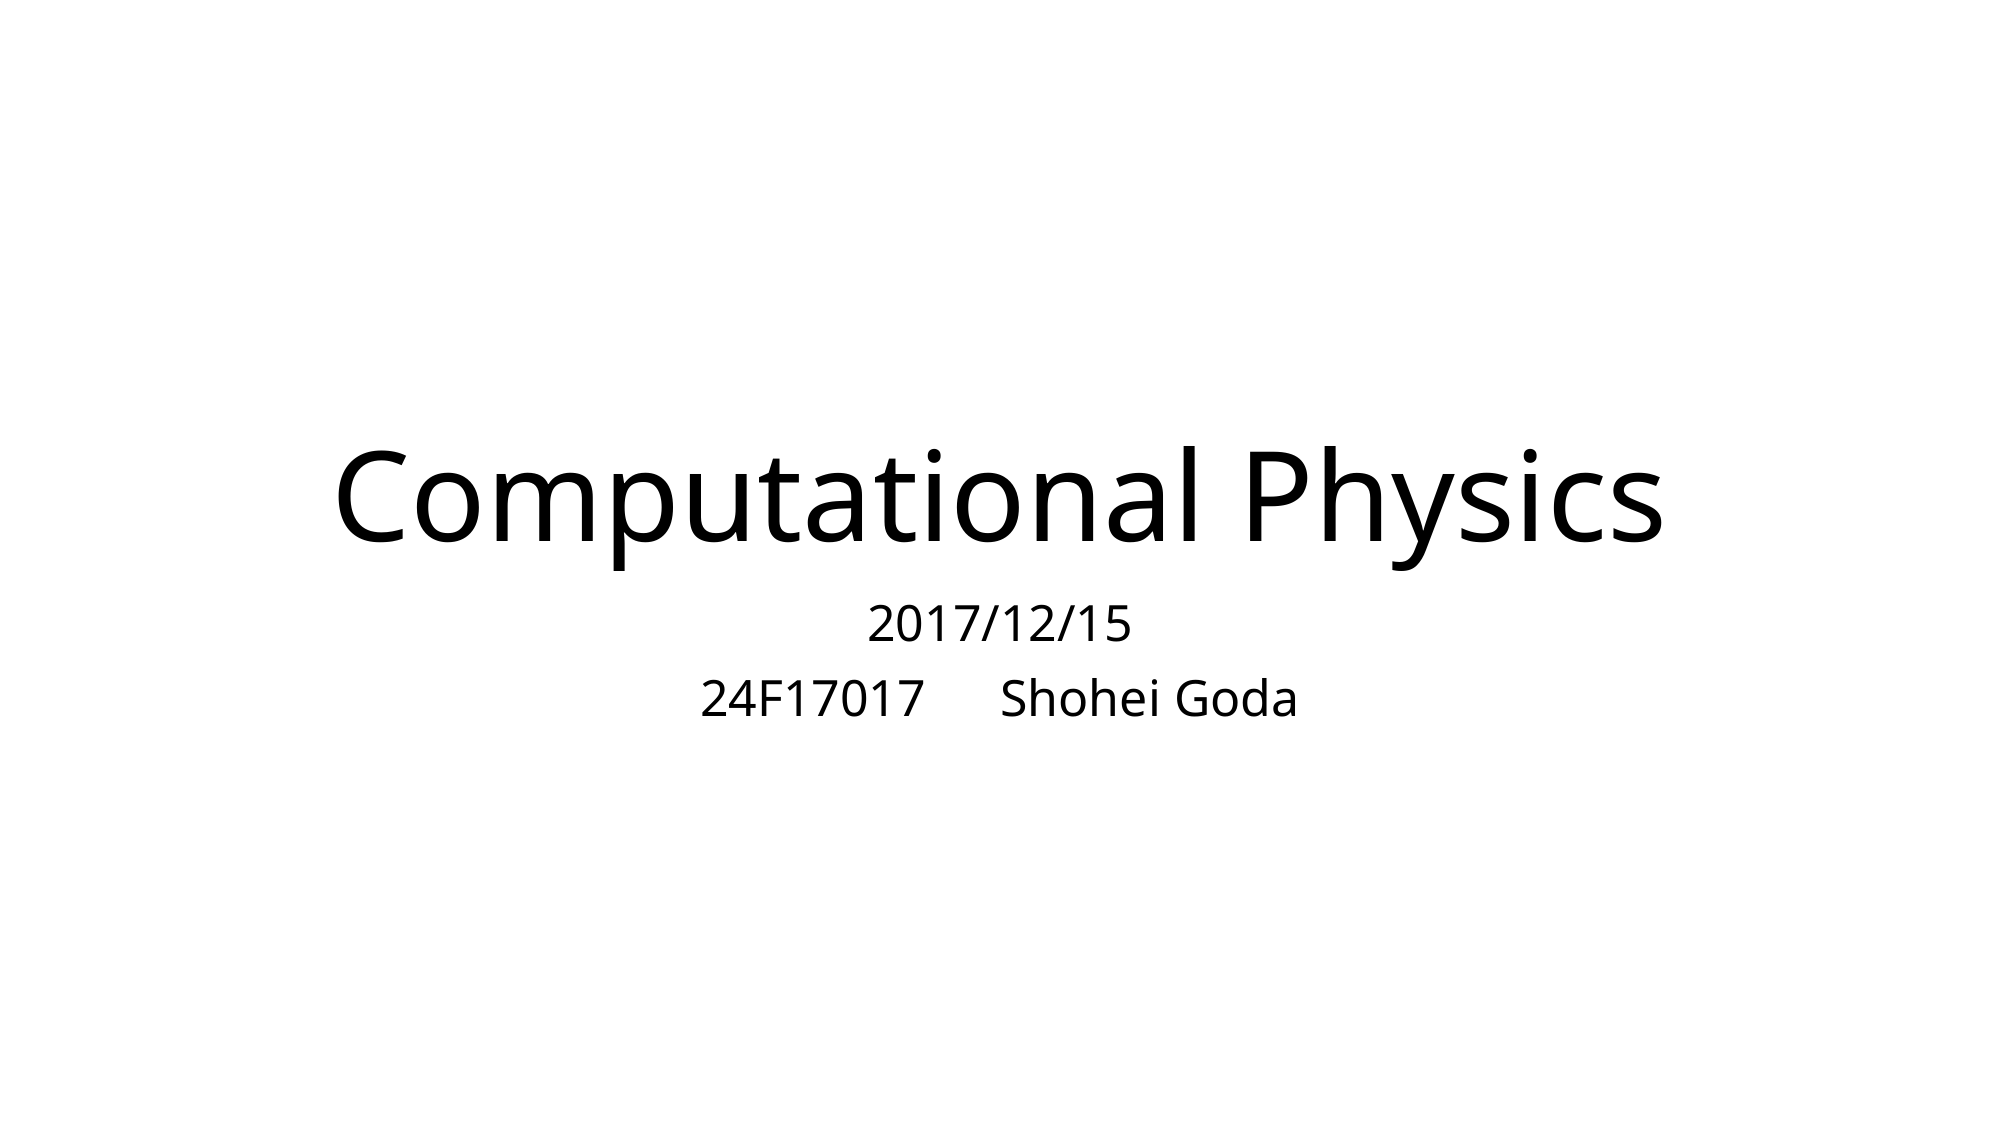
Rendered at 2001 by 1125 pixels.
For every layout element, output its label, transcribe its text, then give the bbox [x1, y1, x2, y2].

title Computational Physics [249, 184, 1750, 576]
subtitle 2017/12/15 24F17017 Shohei Goda [249, 590, 1750, 863]
